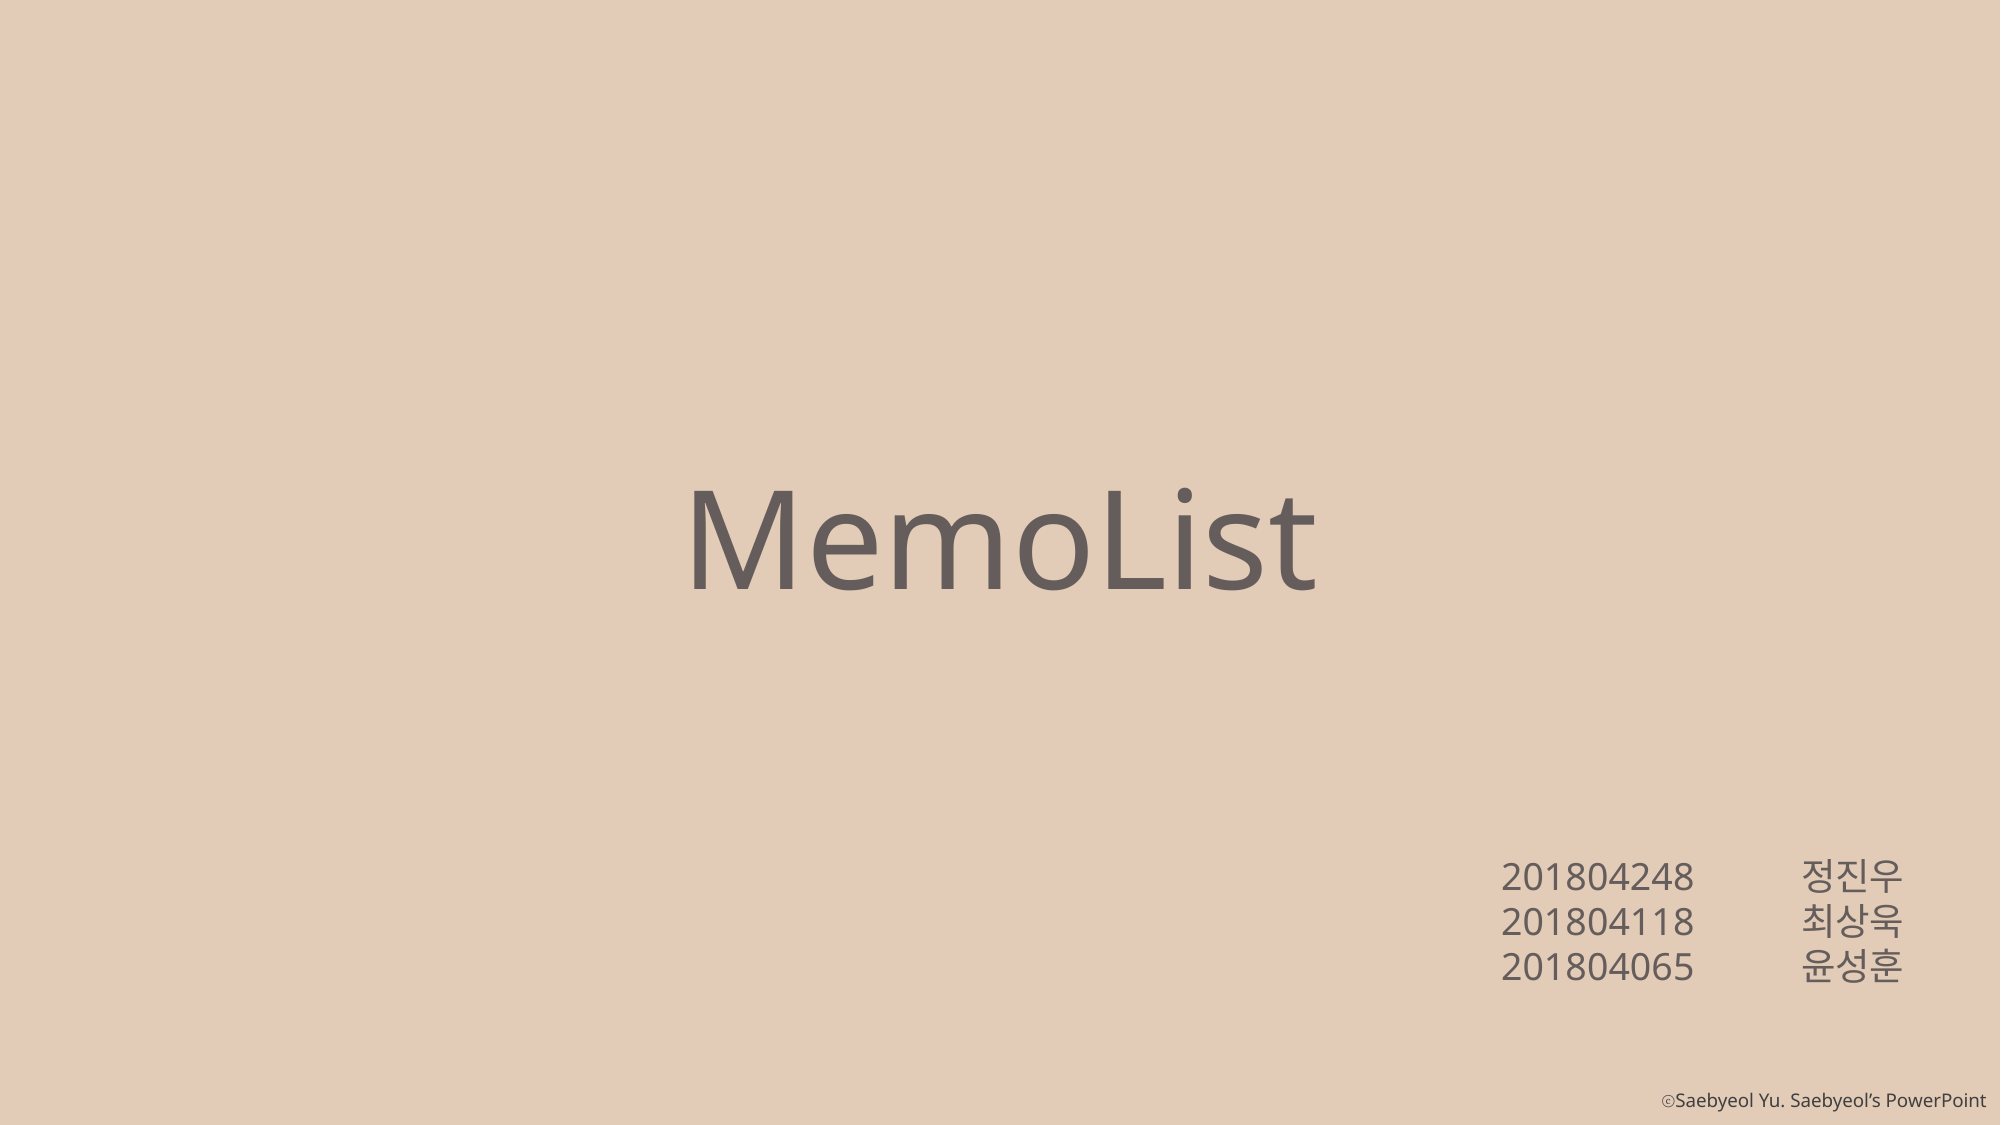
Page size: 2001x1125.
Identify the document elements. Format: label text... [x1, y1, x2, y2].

text_box 201804248 정진우 201804118 최상욱 201804065 윤성훈 [1486, 845, 1935, 995]
text_box MemoList [666, 444, 1334, 625]
